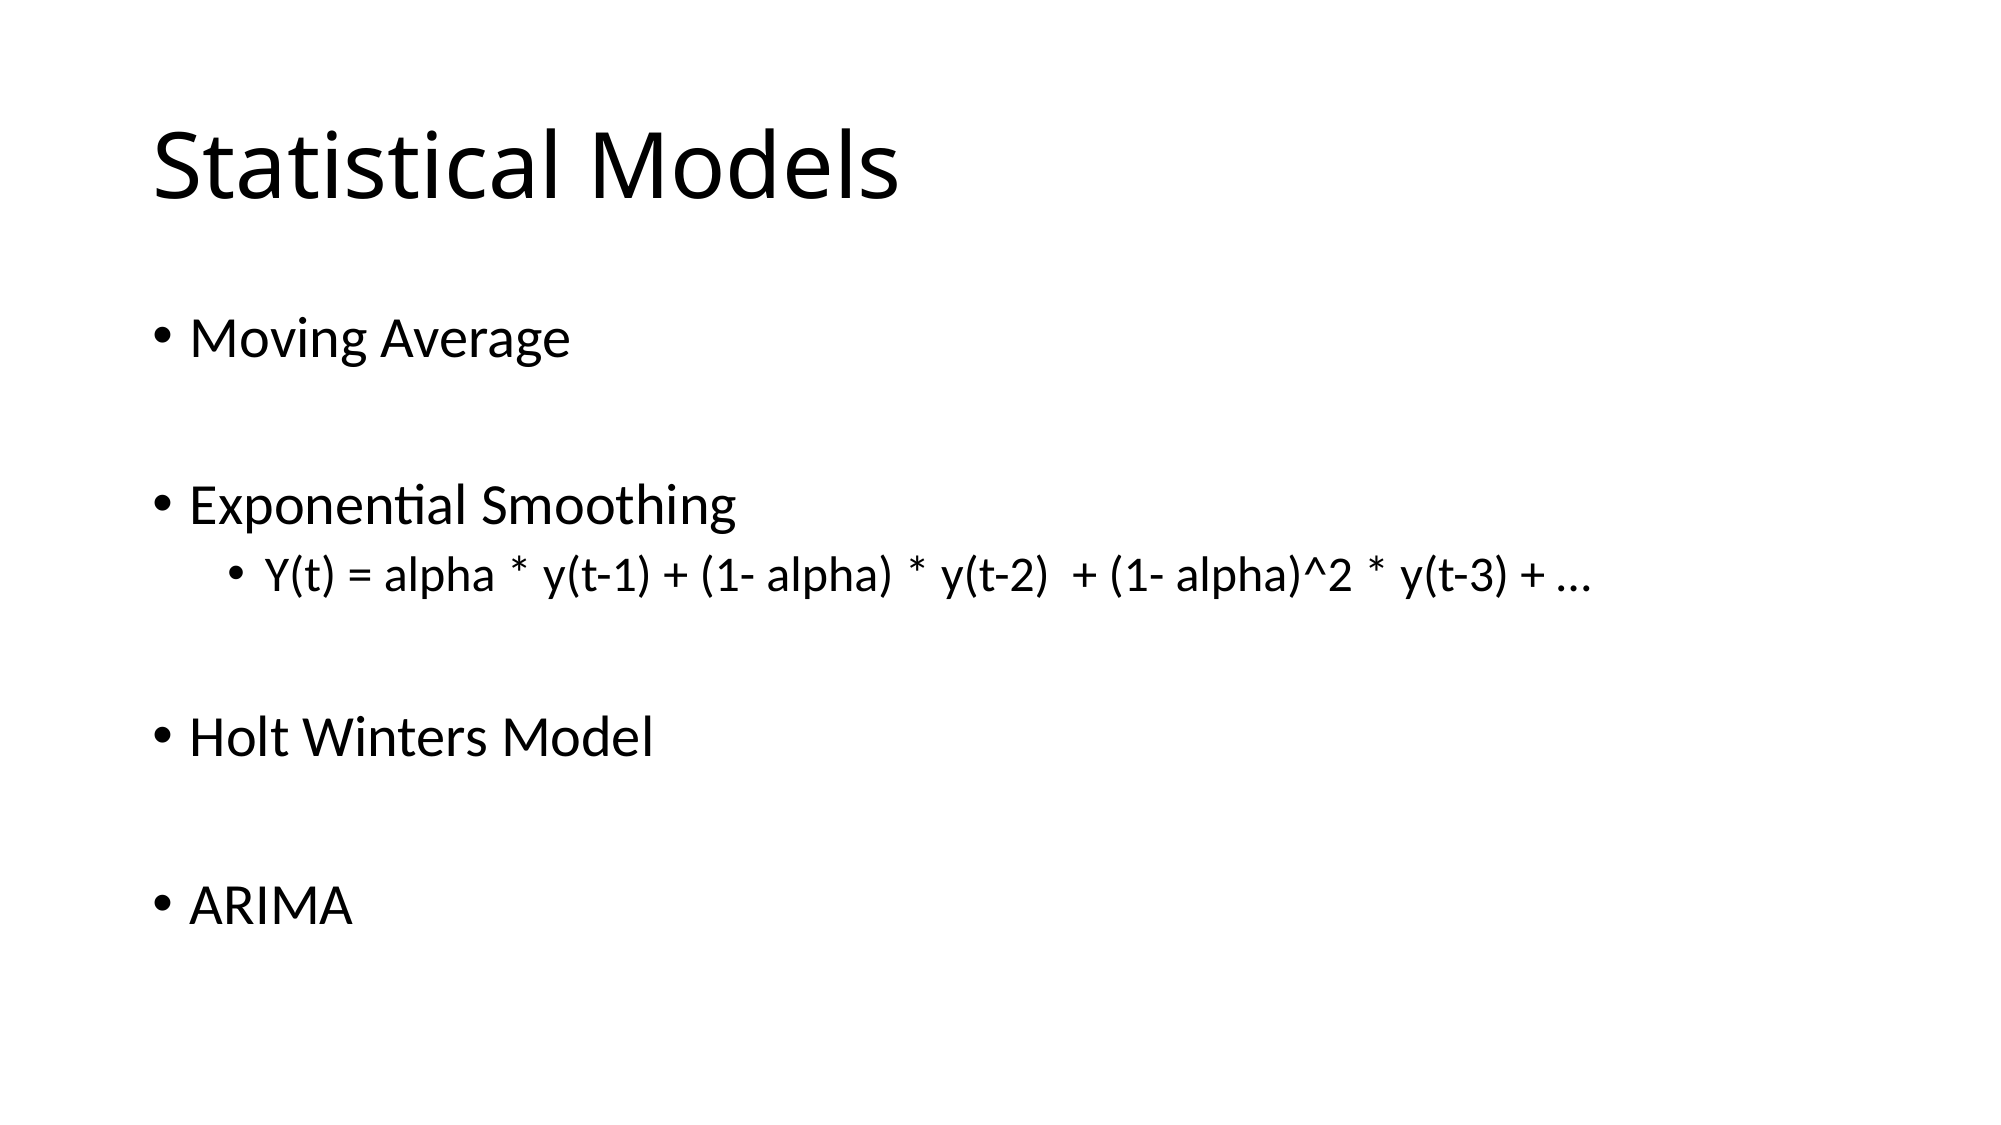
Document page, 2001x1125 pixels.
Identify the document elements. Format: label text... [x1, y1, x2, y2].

list Moving Average Exponential Smoothing Y(t) = alpha * y(t-1) + (1- alpha) * y(t-2) + (1- alpha)^2 * y(t-3) + … Holt Winters Model ARIMA [137, 299, 1863, 1014]
title Statistical Models [137, 59, 1863, 278]
